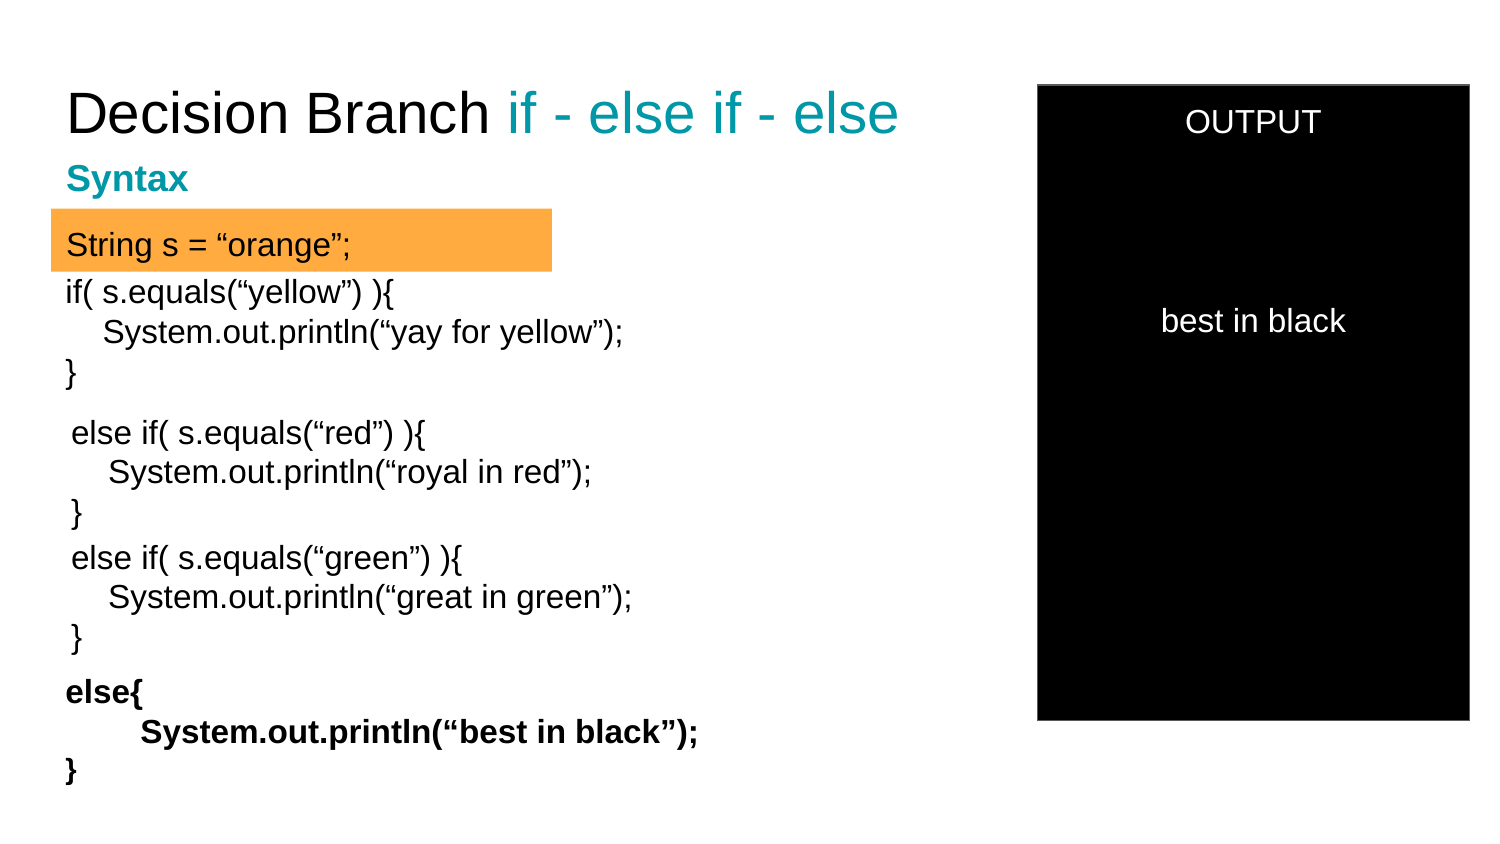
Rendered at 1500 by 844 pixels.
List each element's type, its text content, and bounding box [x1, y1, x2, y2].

text_box OUTPUT best in black [1037, 84, 1470, 721]
text_box else if( s.equals(“green”) ){ System.out.println(“great in green”); } [56, 520, 706, 668]
title Decision Branch if - else if - else [51, 60, 1449, 155]
text_box String s = “orange”; [51, 208, 552, 255]
text_box else{ System.out.println(“best in black”); } [50, 655, 750, 793]
text_box if( s.equals(“yellow”) ){ System.out.println(“yay for yellow”); } [50, 255, 700, 402]
text_box else if( s.equals(“red”) ){ System.out.println(“royal in red”); } [56, 395, 706, 520]
text_box Syntax [51, 139, 863, 233]
